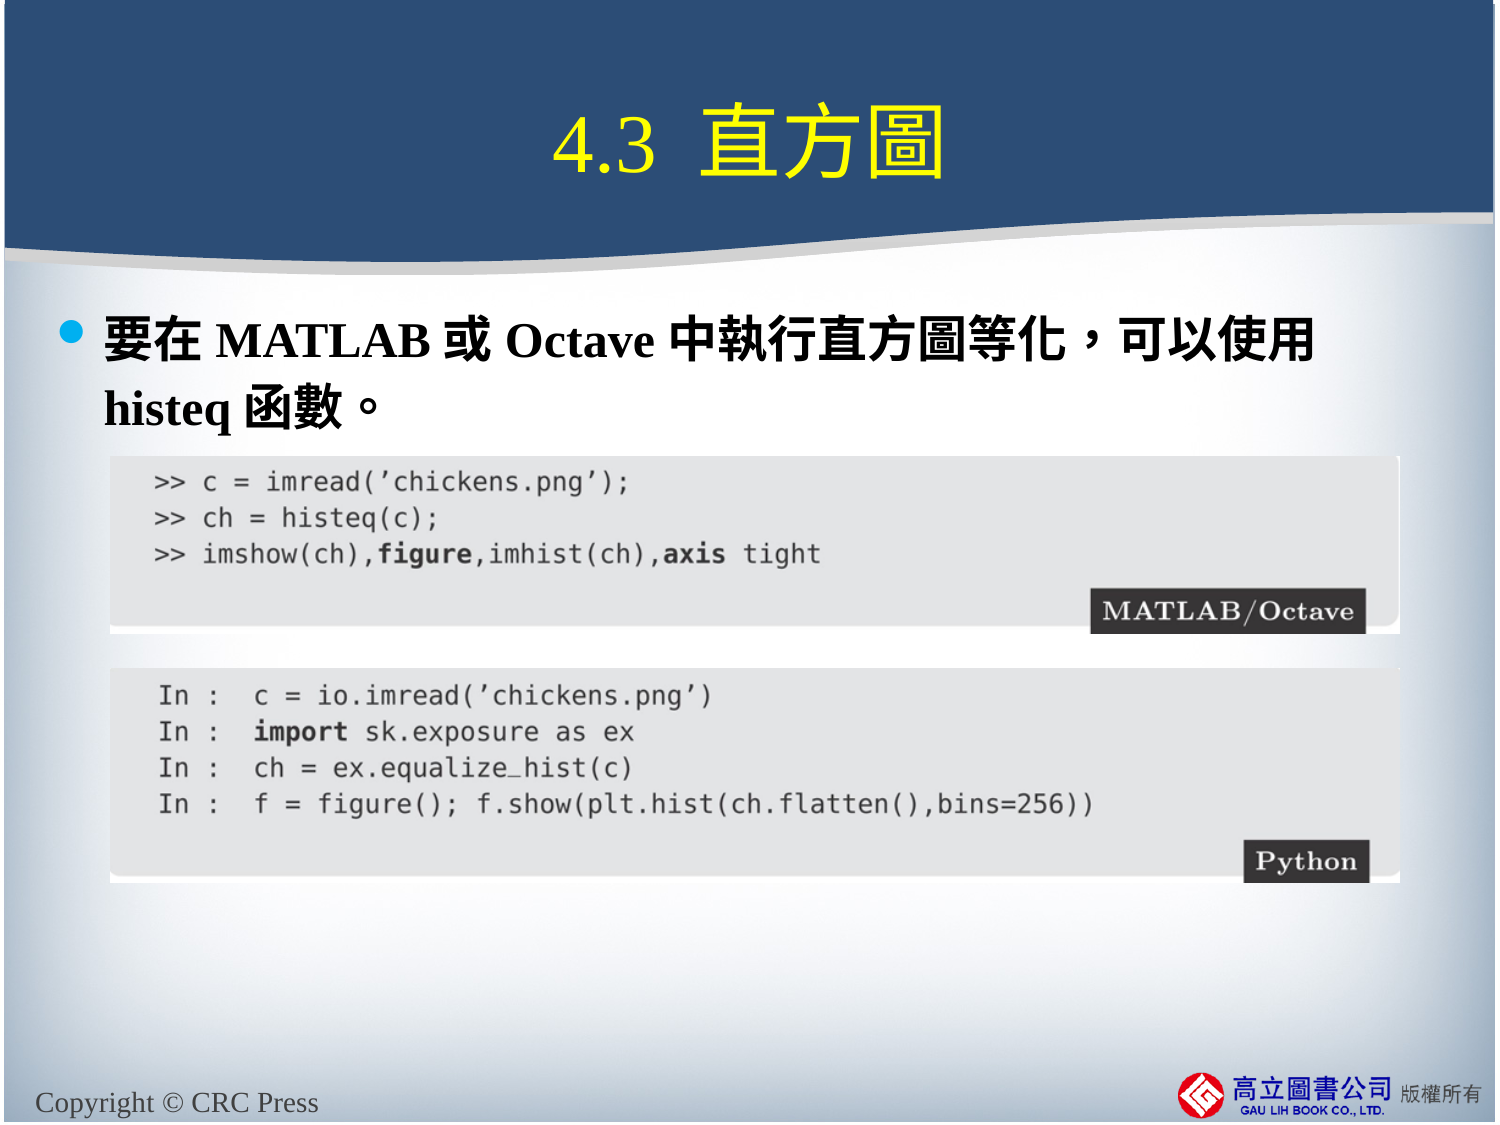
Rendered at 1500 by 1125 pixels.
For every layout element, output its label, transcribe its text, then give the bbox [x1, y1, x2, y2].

list 要在MATLAB或Octave中執行直方圖等化，可以使用histeq函數。 [41, 290, 1447, 1059]
picture [0, 0, 1500, 1125]
title 4.3 直方圖 [75, 45, 1425, 233]
